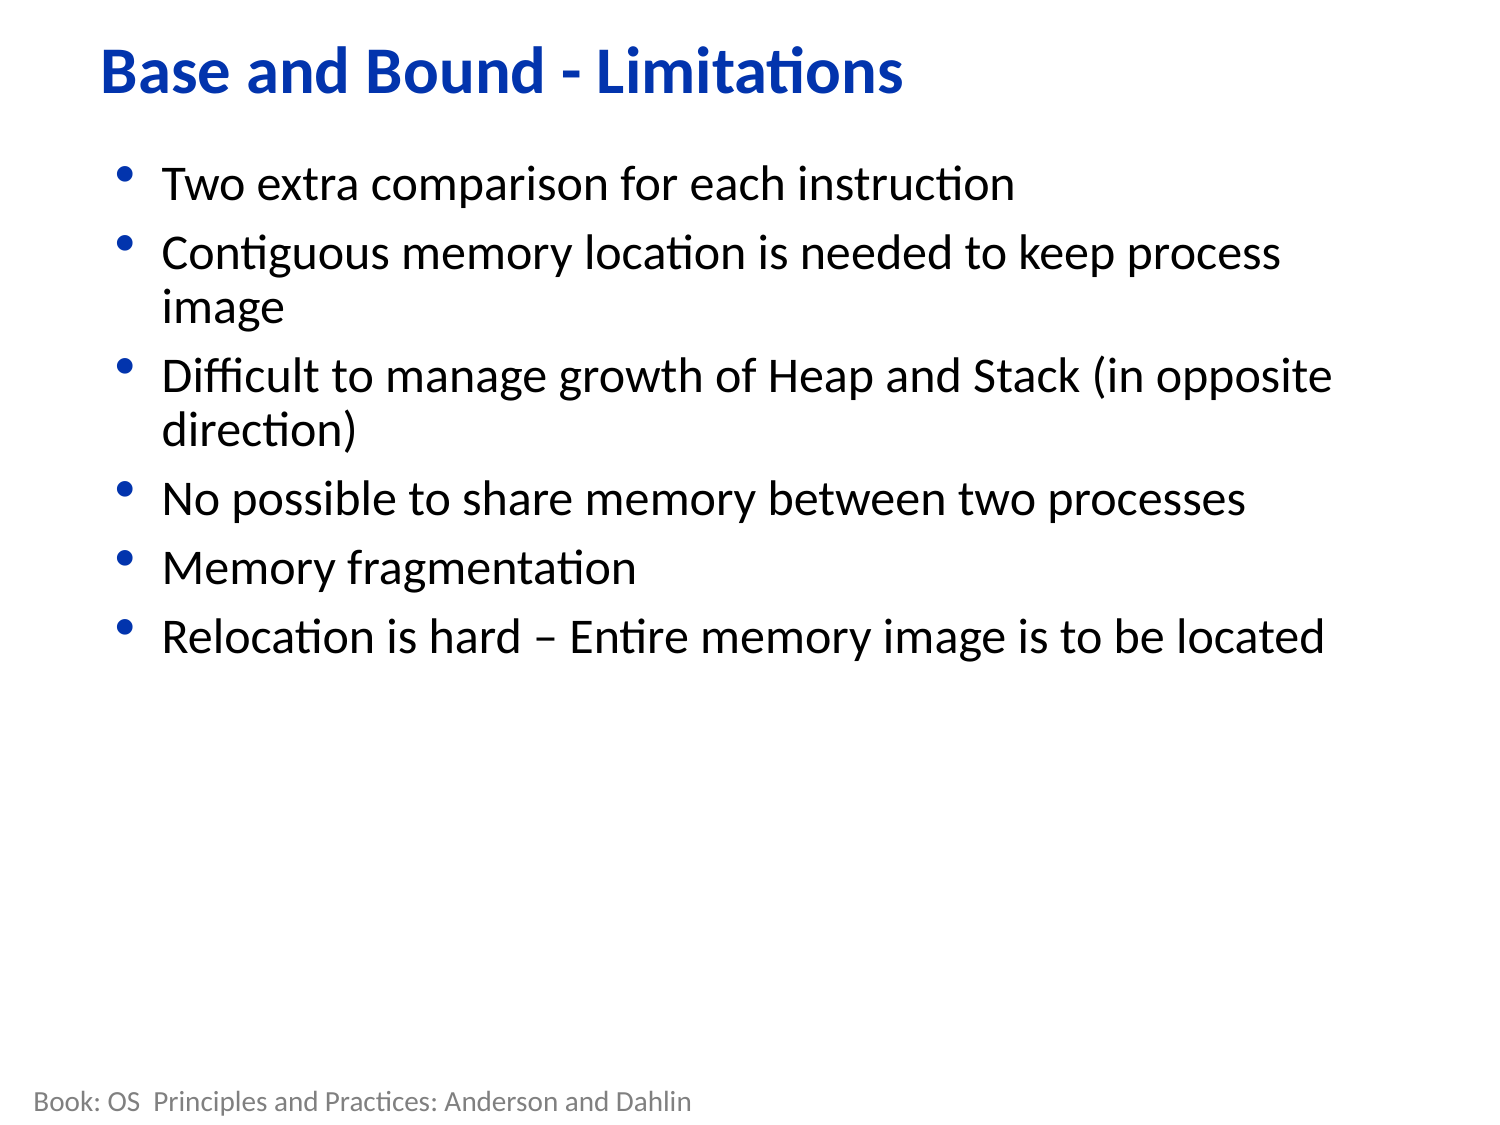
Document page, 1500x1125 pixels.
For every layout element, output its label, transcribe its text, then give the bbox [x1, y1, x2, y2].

title Base and Bound - Limitations [85, 28, 1261, 117]
list Two extra comparison for each instruction Contiguous memory location is needed to keep process image Difficult to manage growth of Heap and Stack (in opposite direction) No possible to share memory between two processes Memory fragmentation Relocation is hard – Entire memory image is to be located [99, 149, 1400, 988]
text_box Book: OS Principles and Practices: Anderson and Dahlin [18, 1074, 708, 1125]
